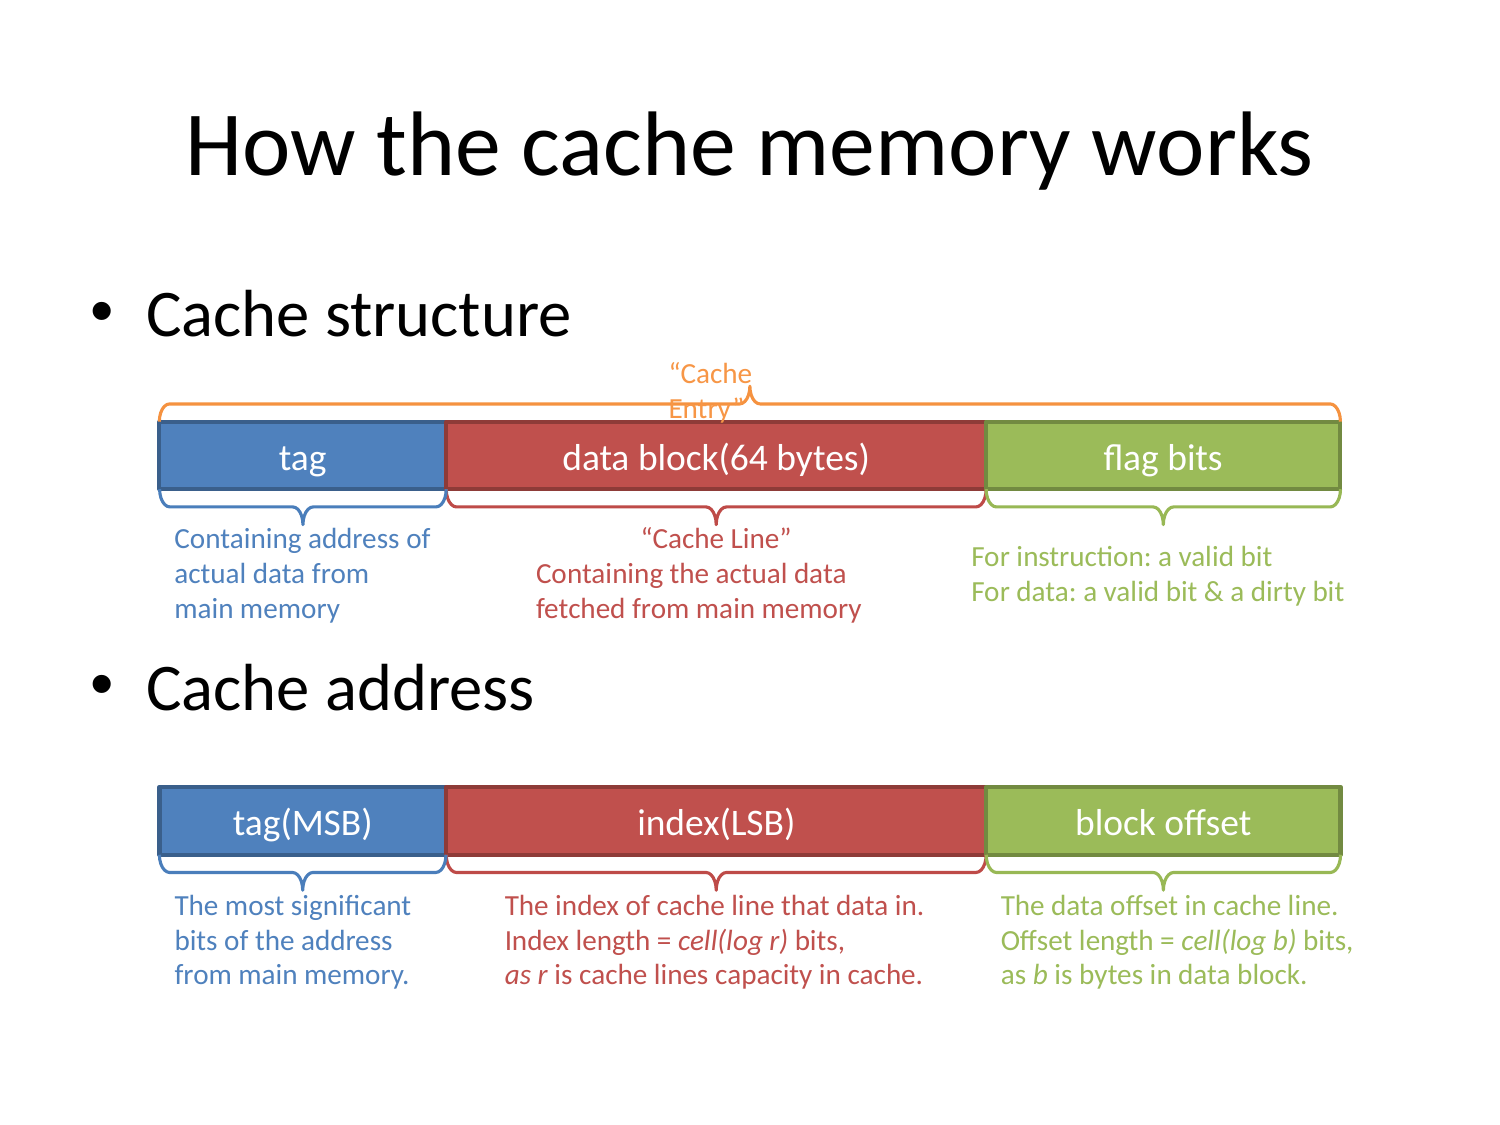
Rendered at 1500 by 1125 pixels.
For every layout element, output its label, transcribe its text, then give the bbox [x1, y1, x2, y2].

list Cache structure Cache address [75, 262, 1425, 1005]
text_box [159, 786, 1371, 1000]
title How the cache memory works [75, 45, 1425, 233]
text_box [159, 347, 1371, 634]
